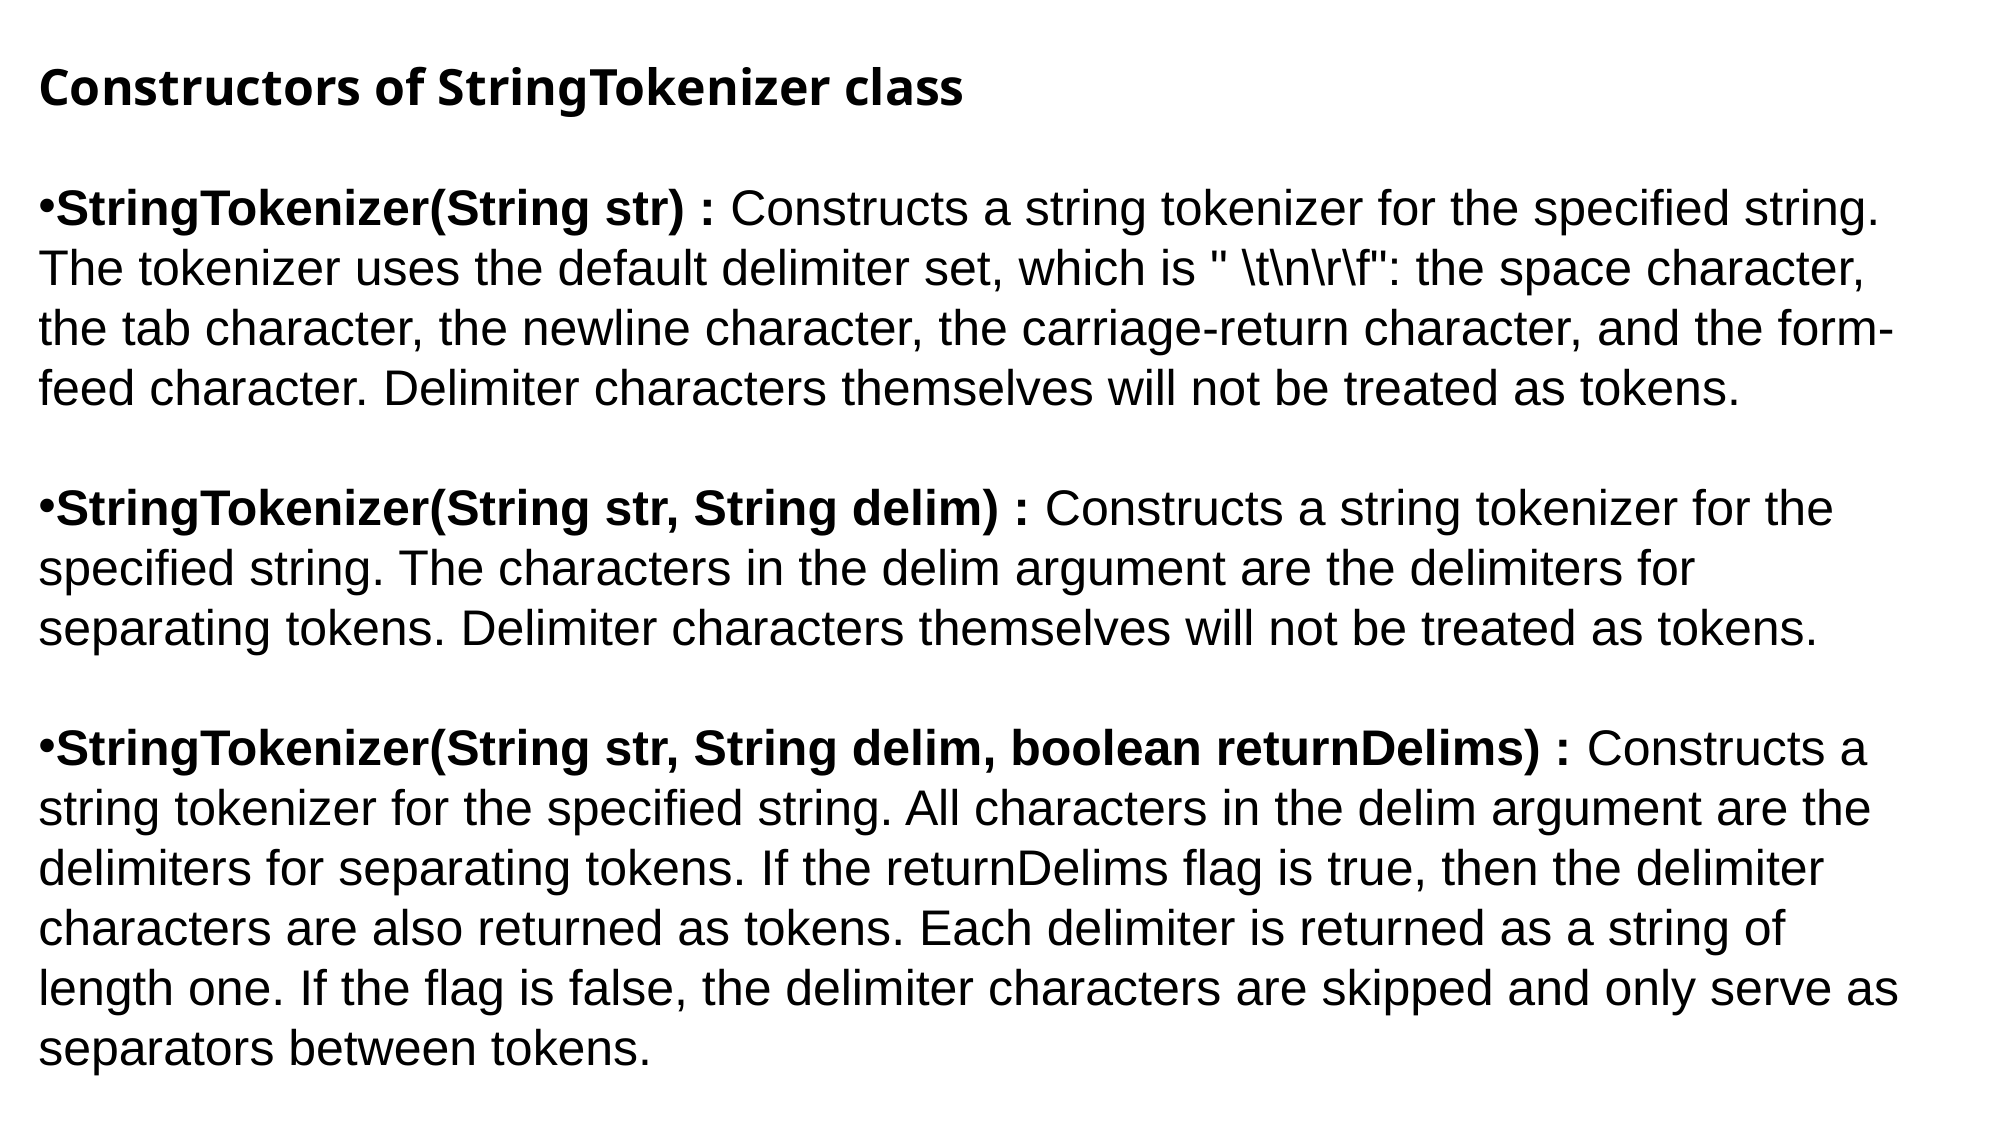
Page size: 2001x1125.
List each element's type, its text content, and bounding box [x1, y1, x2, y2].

text_box Constructors of StringTokenizer class StringTokenizer(String str) : Constructs a string tokenizer for the specified string. The tokenizer uses the default delimiter set, which is " \t\n\r\f": the space character, the tab character, the newline character, the carriage-return character, and the form-feed character. Delimiter characters themselves will not be treated as tokens. StringTokenizer(String str, String delim) : Constructs a string tokenizer for the specified string. The characters in the delim argument are the delimiters for separating tokens. Delimiter characters themselves will not be treated as tokens. StringTokenizer(String str, String delim, boolean returnDelims) : Constructs a string tokenizer for the specified string. All characters in the delim argument are the delimiters for separating tokens. If the returnDelims flag is true, then the delimiter characters are also returned as tokens. Each delimiter is returned as a string of length one. If the flag is false, the delimiter characters are skipped and only serve as separators between tokens. [23, 47, 1940, 1083]
